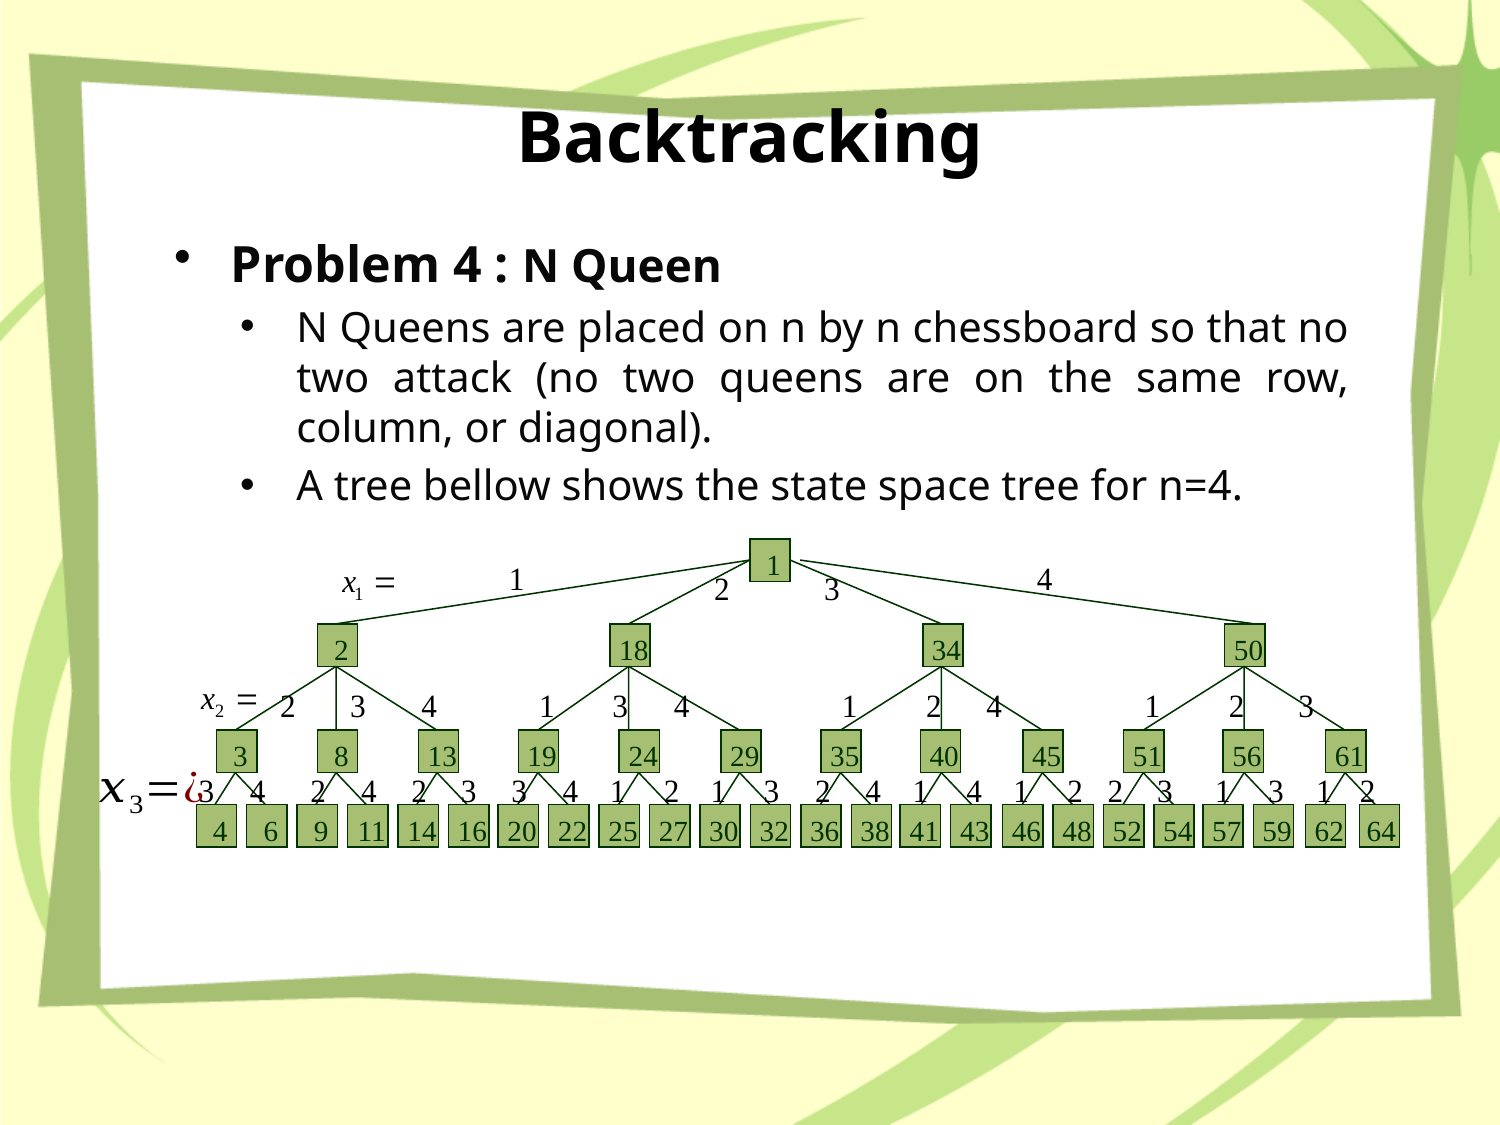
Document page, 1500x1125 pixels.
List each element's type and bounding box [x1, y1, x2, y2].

title [75, 75, 1425, 194]
text_box [95, 224, 1412, 900]
picture [0, 0, 1500, 1125]
